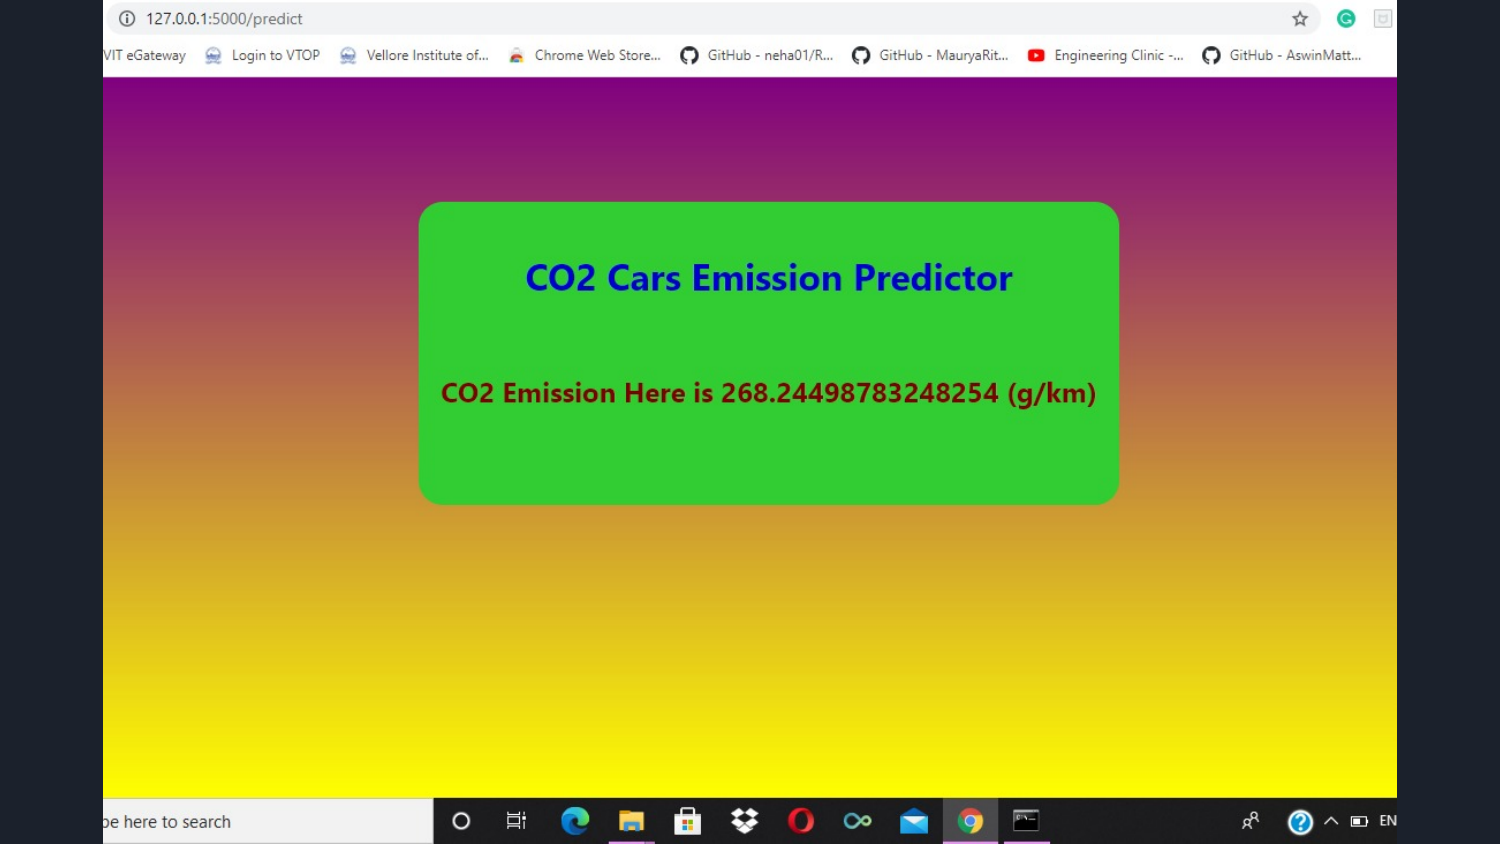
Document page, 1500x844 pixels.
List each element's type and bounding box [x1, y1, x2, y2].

picture [103, 0, 1397, 844]
